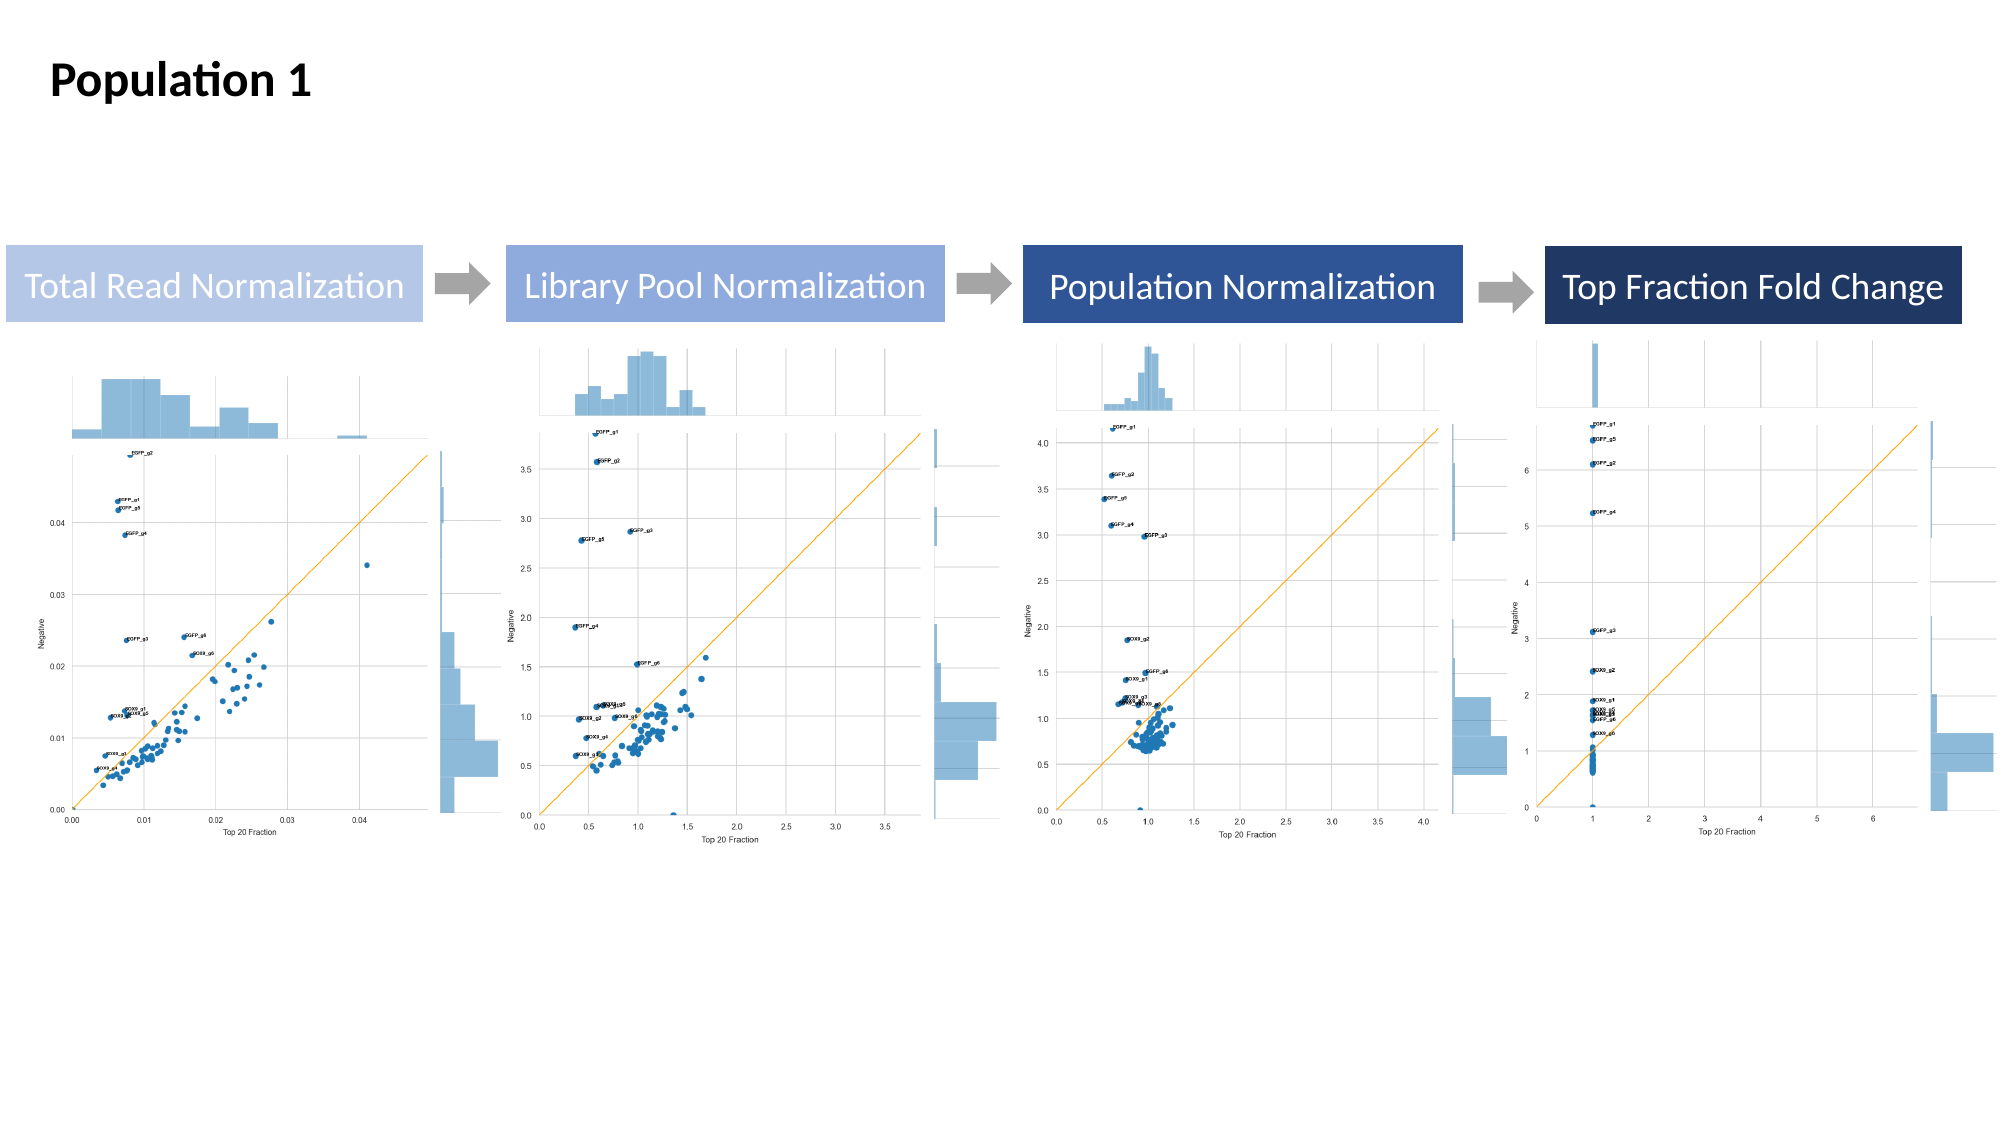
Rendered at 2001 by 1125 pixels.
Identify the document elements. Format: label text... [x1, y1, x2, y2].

text_box Population 1 [35, 38, 328, 114]
text_box [956, 262, 1013, 305]
text_box [1478, 270, 1535, 314]
text_box Total Read Normalization [6, 245, 423, 322]
picture [1020, 337, 2000, 842]
picture [34, 345, 1003, 847]
text_box Top Fraction Fold Change [1545, 246, 1962, 324]
text_box Library Pool Normalization [506, 245, 945, 322]
text_box [434, 262, 491, 305]
text_box Population Normalization [1023, 245, 1463, 323]
